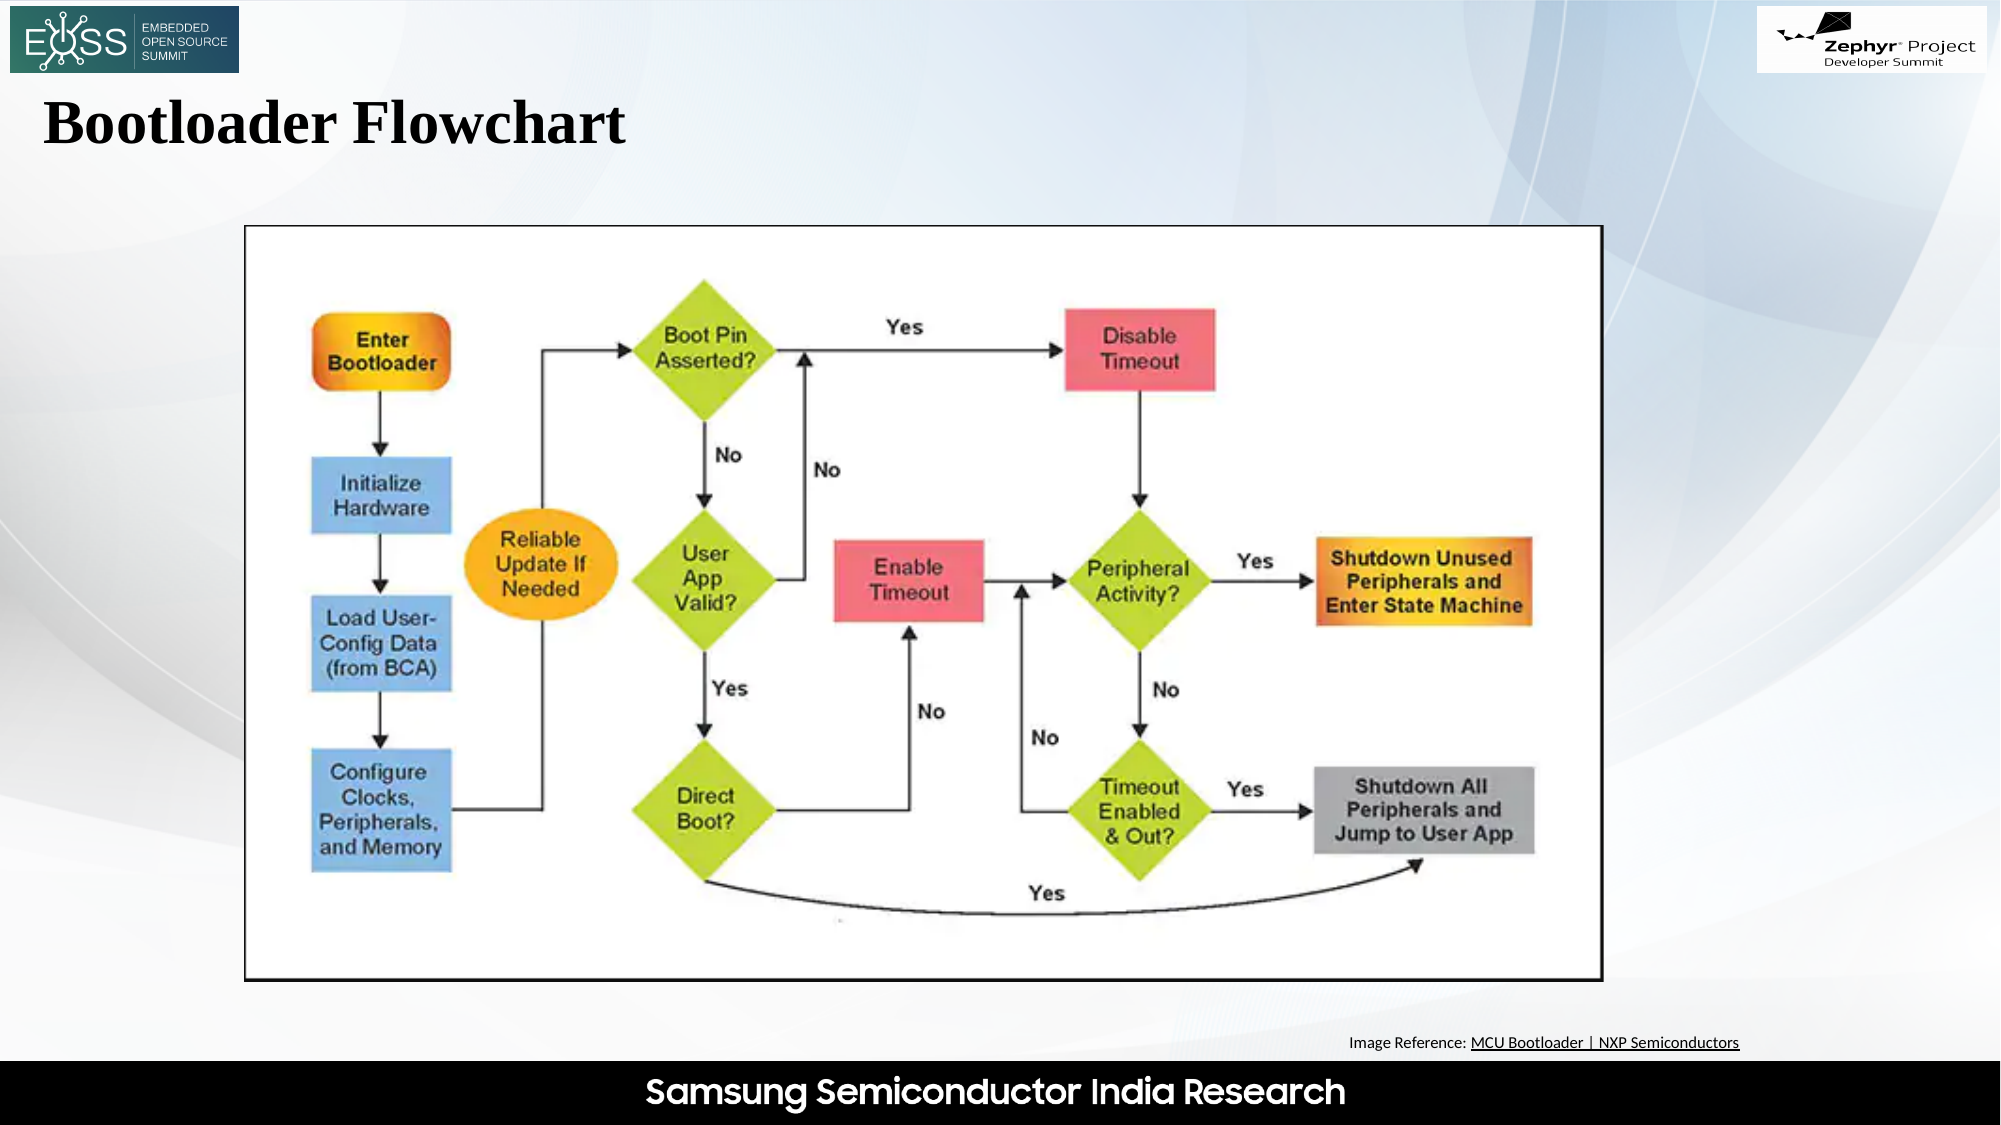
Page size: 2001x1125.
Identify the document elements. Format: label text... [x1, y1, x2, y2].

title Bootloader Flowchart [28, 80, 1754, 166]
picture [0, 0, 2000, 1125]
text_box Image Reference: MCU Bootloader | NXP Semiconductors [1334, 1024, 1978, 1059]
